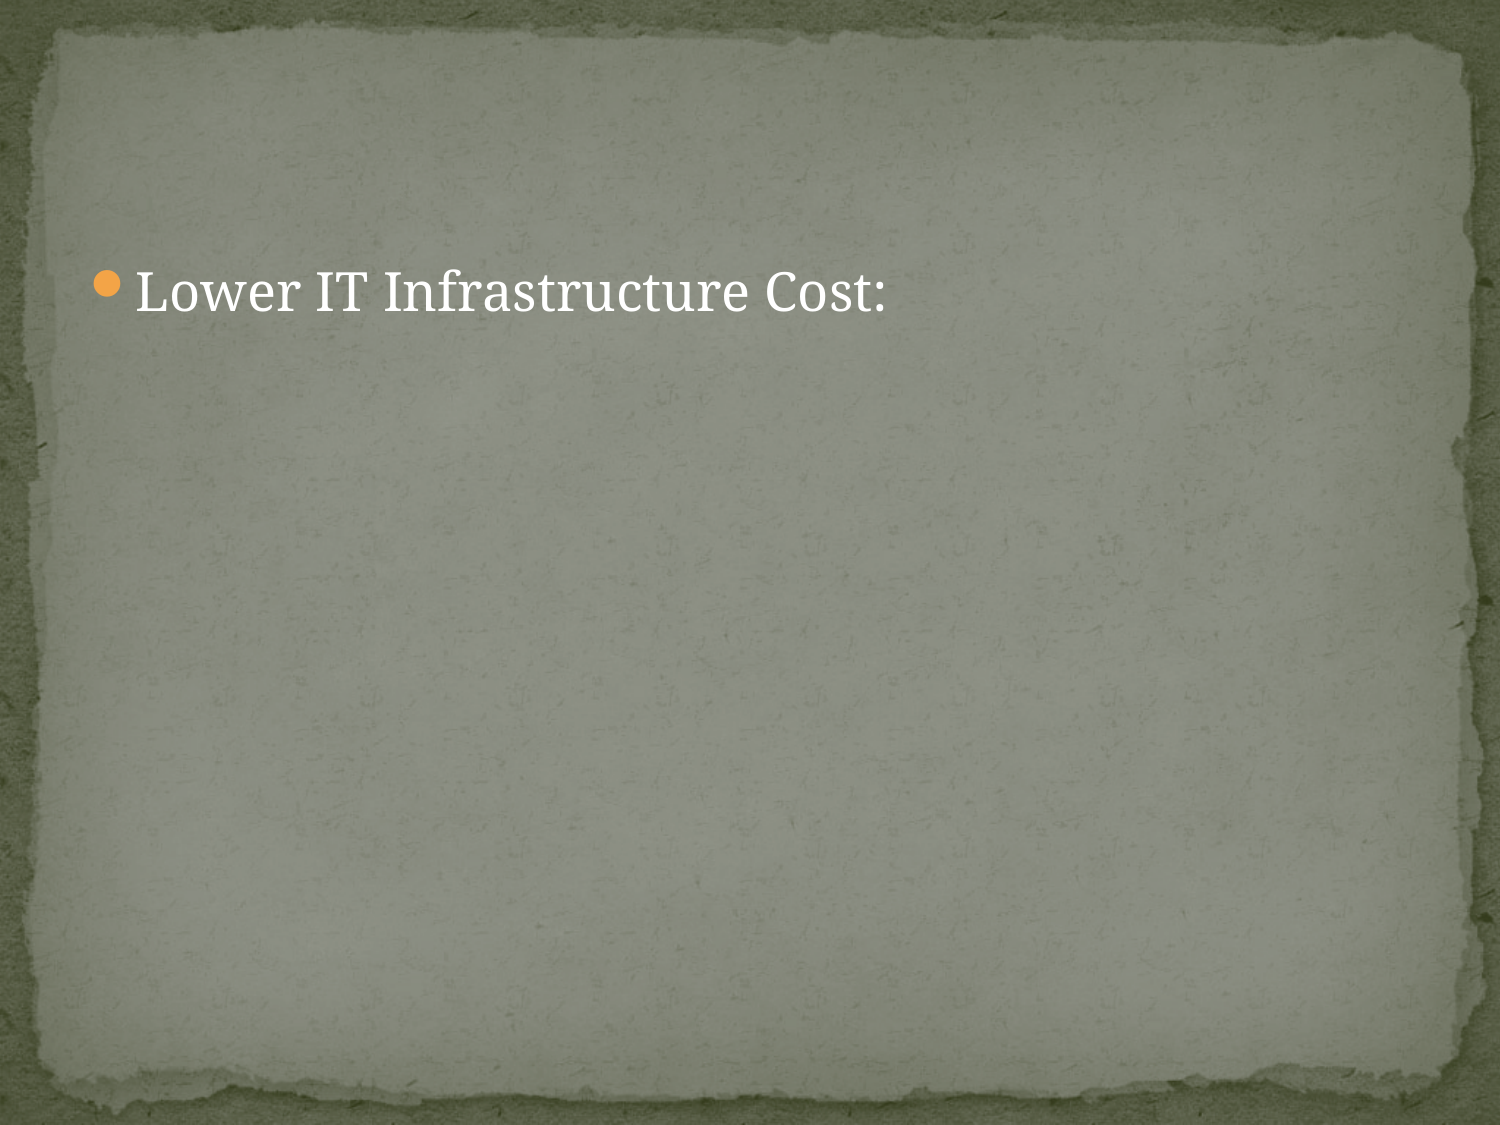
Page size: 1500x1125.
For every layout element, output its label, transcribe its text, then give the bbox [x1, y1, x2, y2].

list Lower IT Infrastructure Cost: [75, 249, 1425, 1000]
